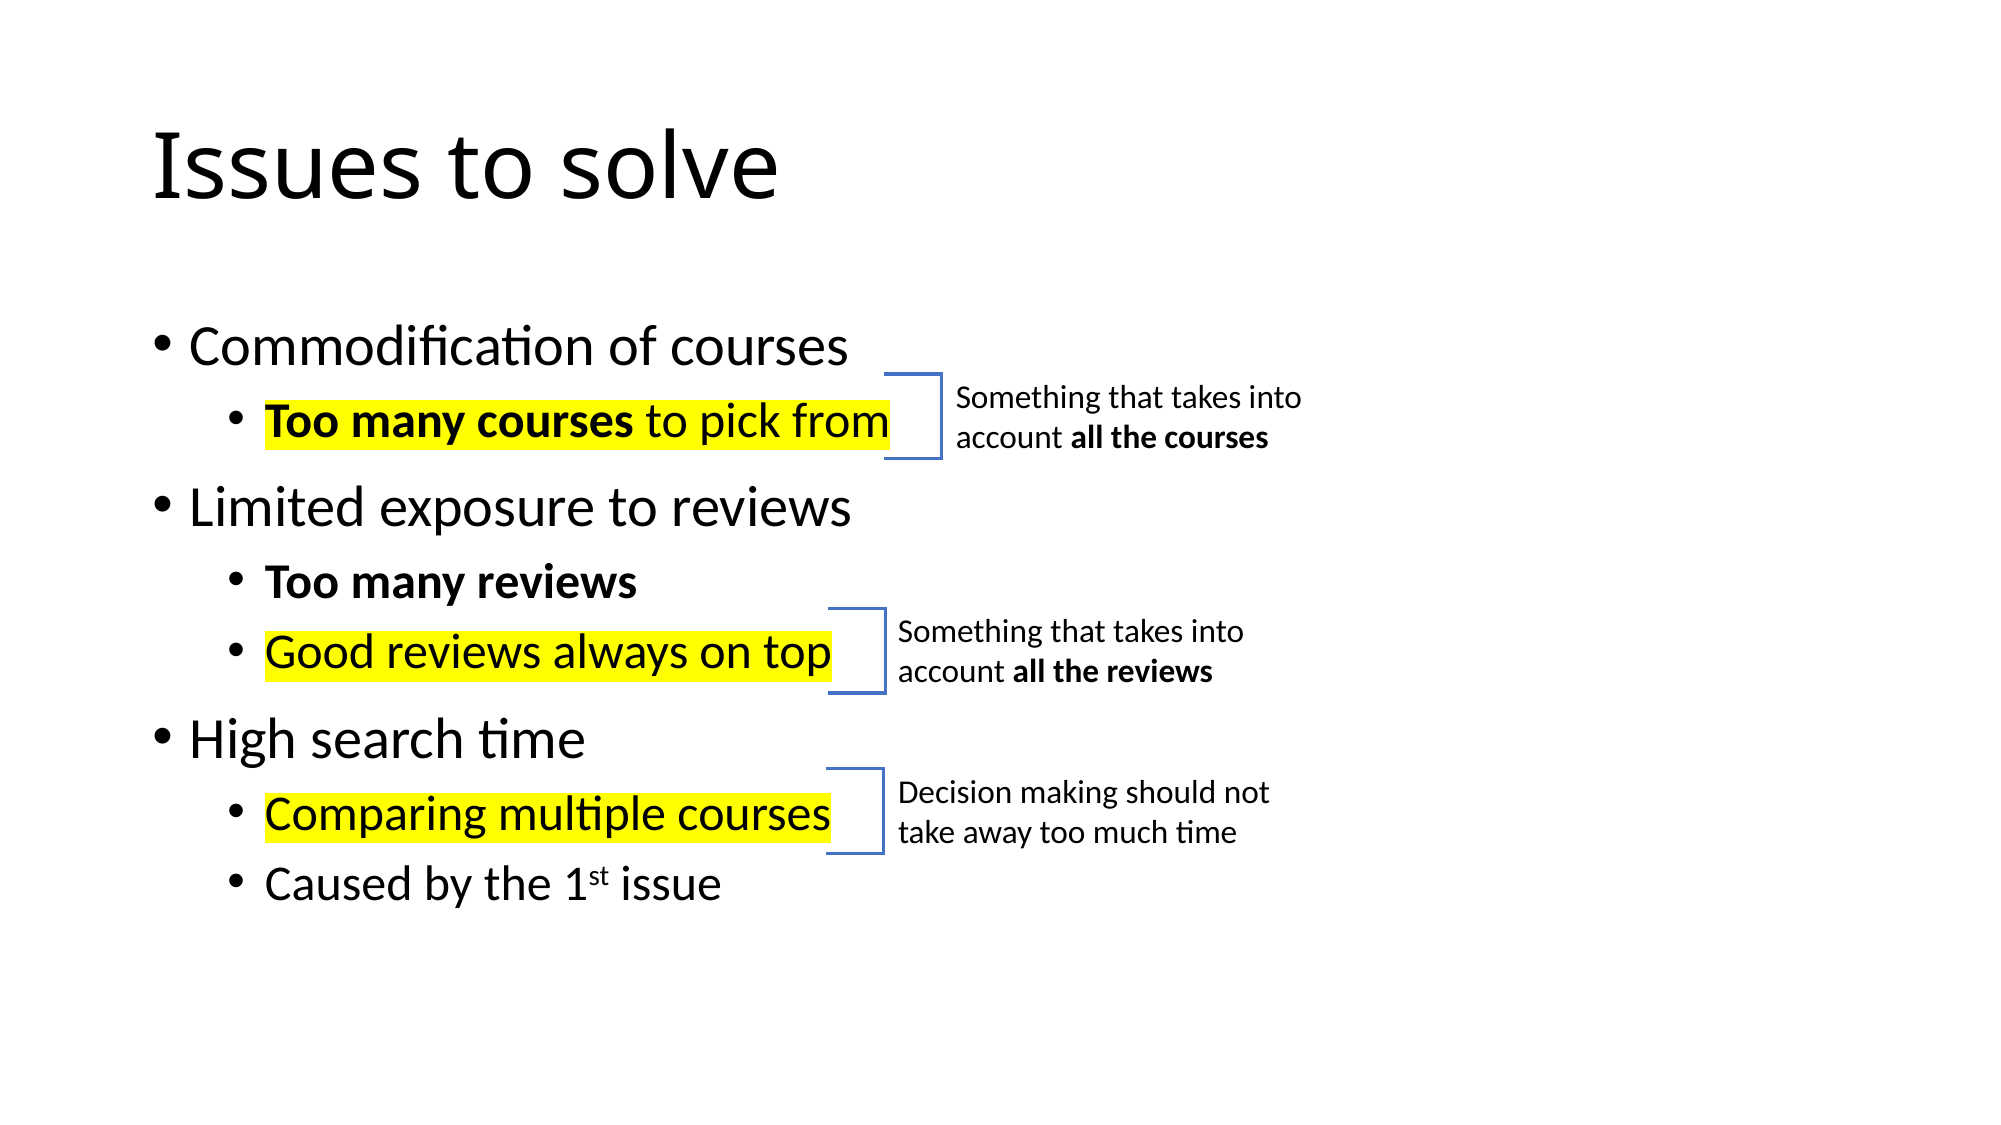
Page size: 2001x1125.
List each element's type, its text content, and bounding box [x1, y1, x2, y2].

list Commodification of courses Too many courses to pick from Limited exposure to reviews Too many reviews Good reviews always on top High search time Comparing multiple courses Caused by the 1st issue [137, 299, 1863, 1014]
text_box [825, 768, 883, 854]
title Issues to solve [137, 59, 1863, 278]
text_box [828, 608, 886, 694]
text_box [883, 373, 941, 459]
text_box Something that takes into account all the reviews [883, 602, 1284, 697]
text_box Something that takes into account all the courses [941, 368, 1342, 463]
text_box Decision making should not take away too much time [883, 762, 1342, 858]
